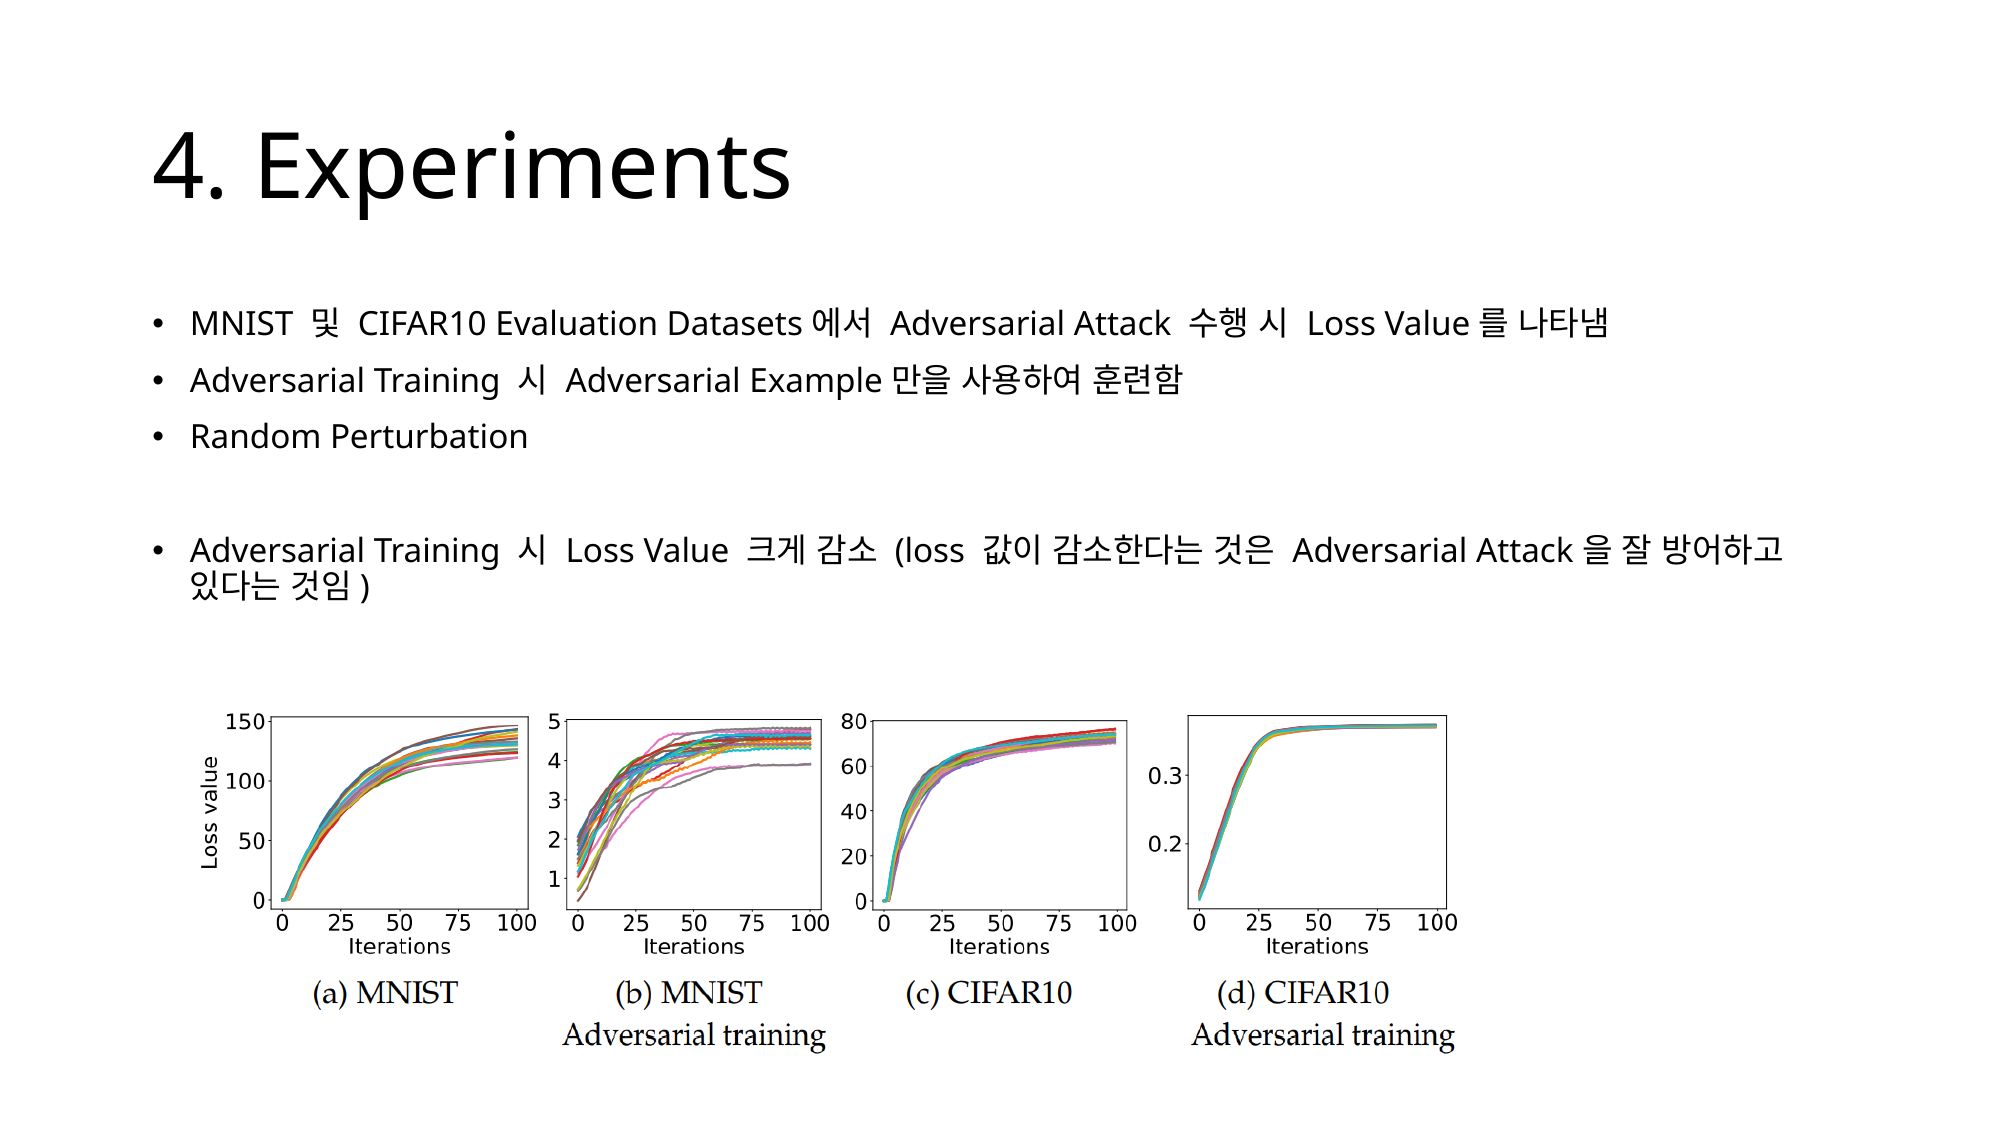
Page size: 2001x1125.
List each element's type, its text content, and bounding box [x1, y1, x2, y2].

list MNIST 및 CIFAR10 Evaluation Datasets에서 Adversarial Attack 수행 시 Loss Value를 나타냄 Adversarial Training 시 Adversarial Example만을 사용하여 훈련함 Random Perturbation Adversarial Training 시 Loss Value 크게 감소 (loss 값이 감소한다는 것은 Adversarial Attack을 잘 방어하고 있다는 것임) [137, 299, 1851, 1095]
picture [172, 683, 1522, 1056]
title 4. Experiments [137, 59, 1863, 278]
